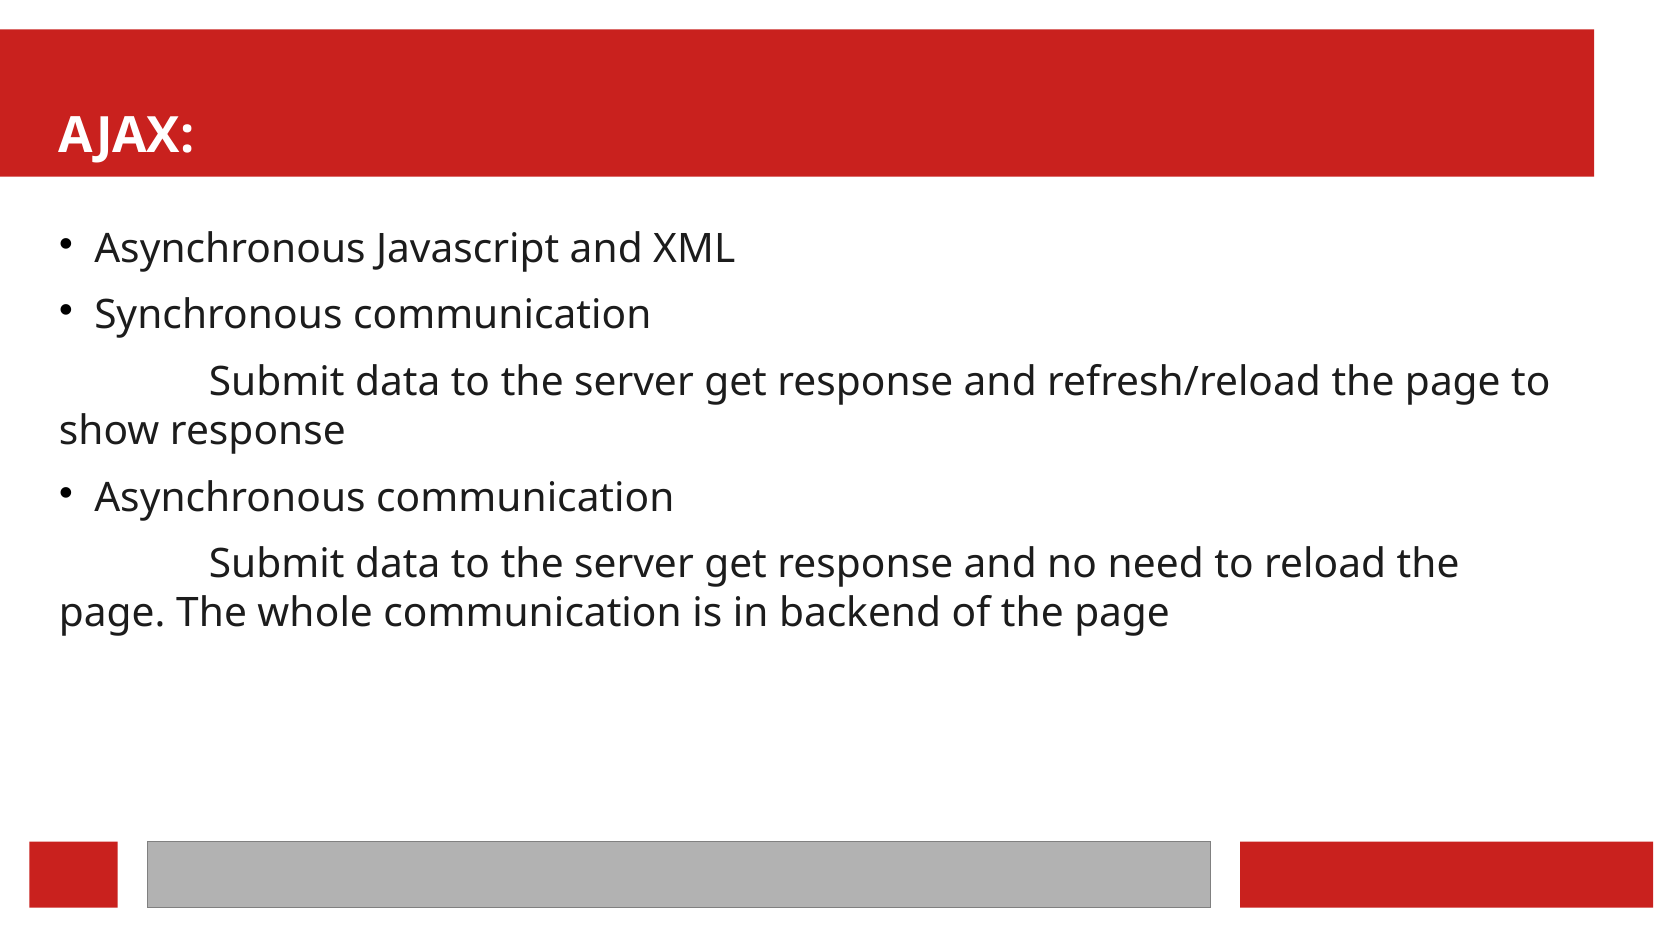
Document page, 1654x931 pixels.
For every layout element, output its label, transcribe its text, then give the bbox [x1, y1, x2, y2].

text_box Asynchronous Javascript and XML Synchronous communication Submit data to the server get response and refresh/reload the page to show response Asynchronous communication Submit data to the server get response and no need to reload the page. The whole communication is in backend of the page [58, 221, 1565, 797]
text_box AJAX: [58, 44, 1595, 162]
